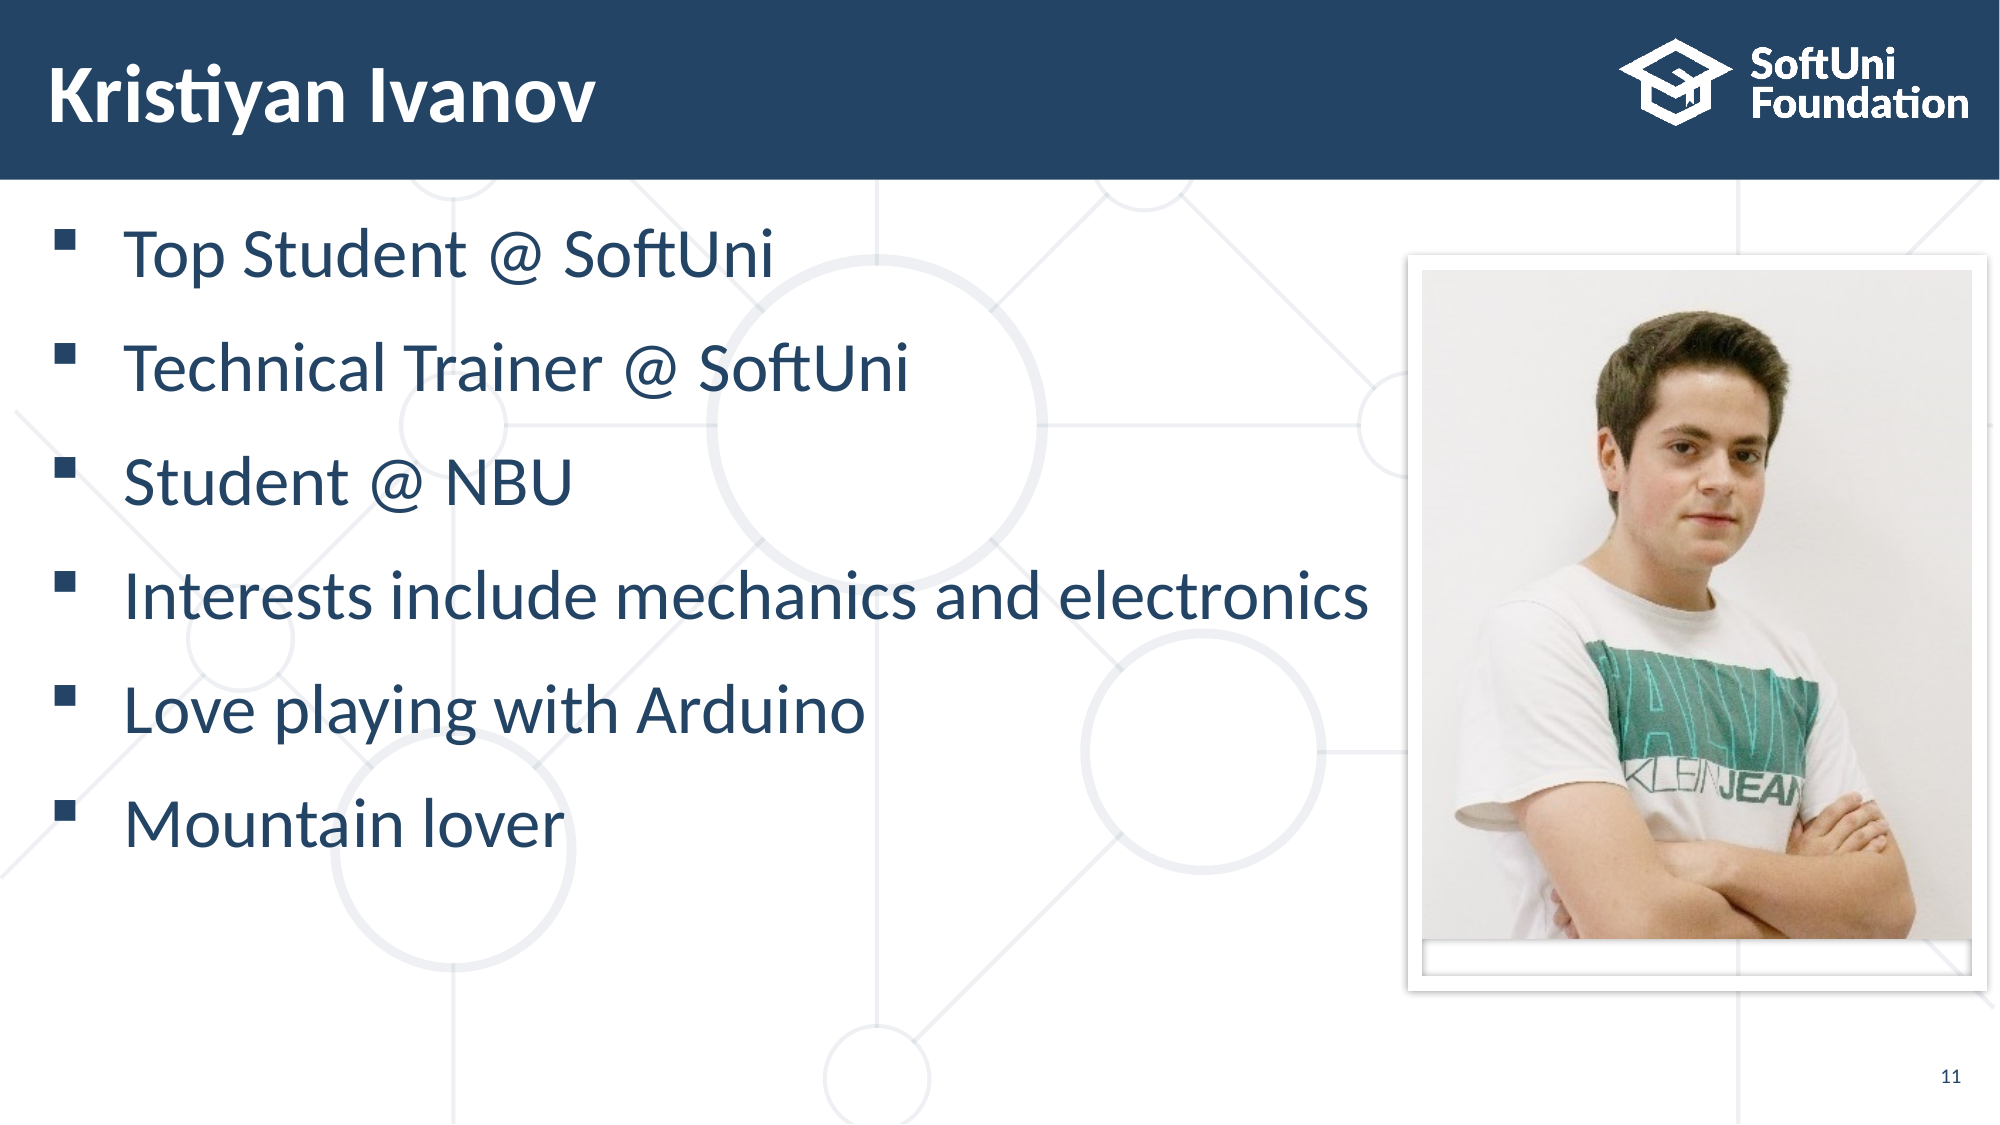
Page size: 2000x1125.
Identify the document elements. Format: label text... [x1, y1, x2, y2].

list Top Student @ SoftUni Technical Trainer @ SoftUni Student @ NBU Interests include mechanics and electronics Love playing with Arduino Mountain lover [31, 196, 1970, 1050]
slide_number 11 [1896, 1049, 1968, 1101]
picture [1618, 38, 1968, 126]
title Kristiyan Ivanov [31, 16, 1591, 162]
picture [1421, 269, 1973, 977]
